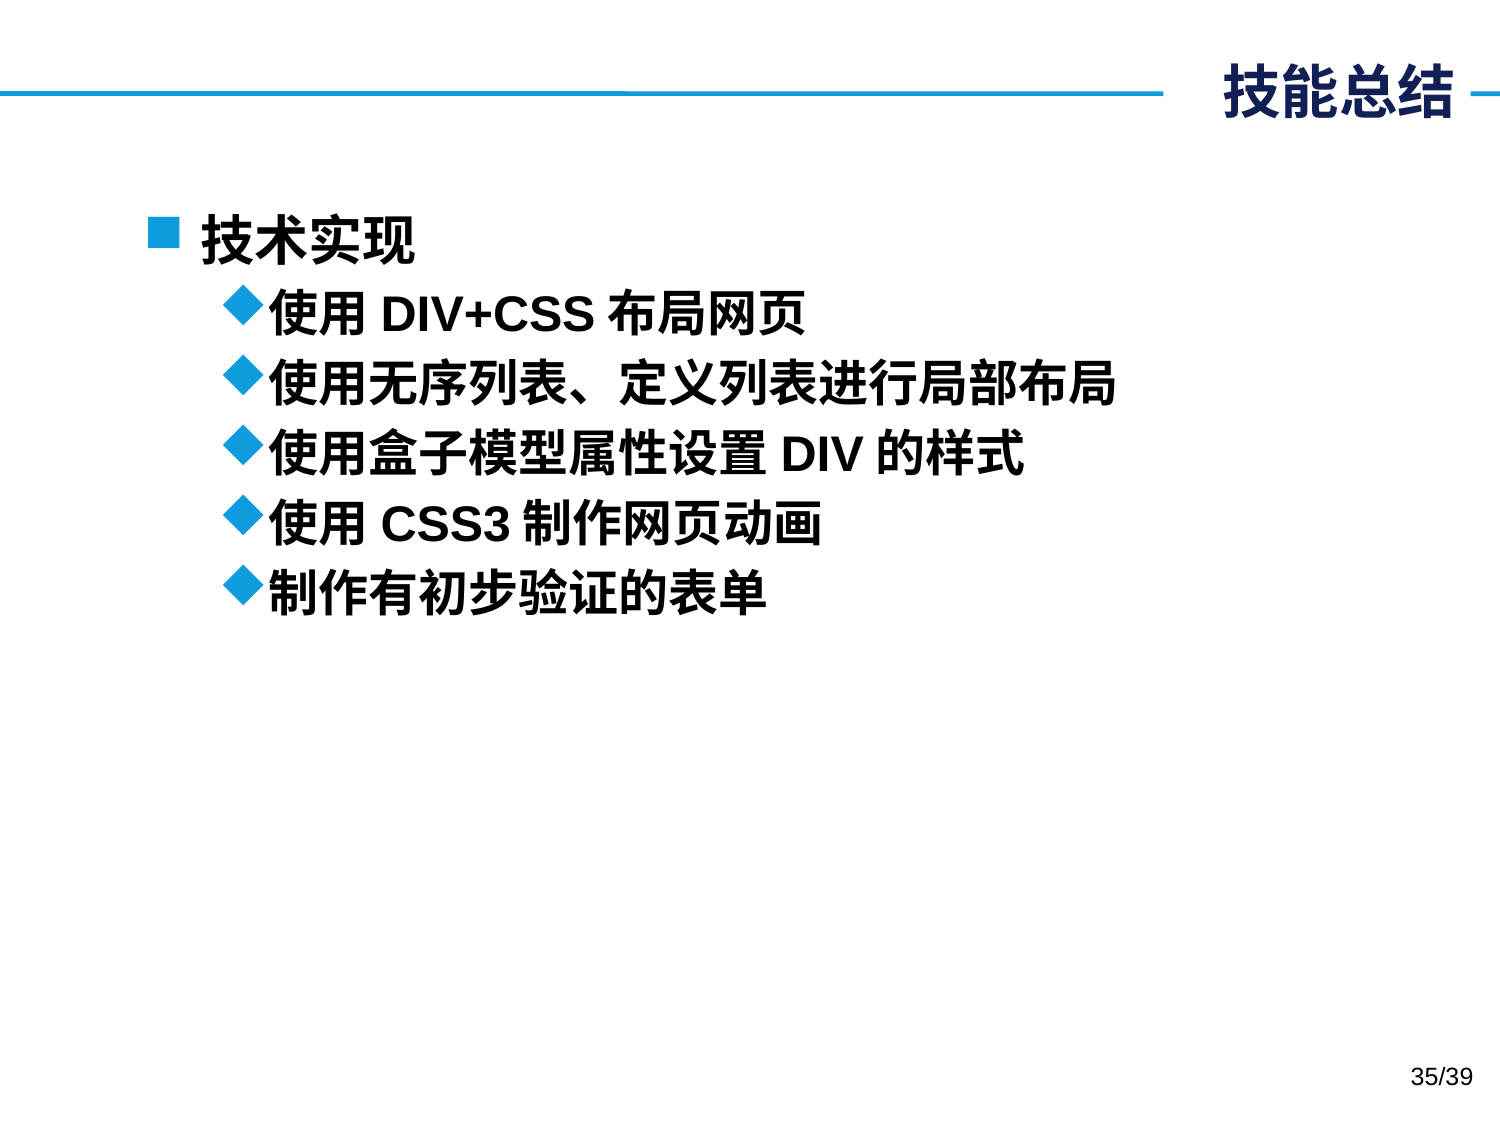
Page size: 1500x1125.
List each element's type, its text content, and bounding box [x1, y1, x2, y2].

slide_number 35/39 [1138, 1053, 1489, 1114]
list 技术实现 使用DIV+CSS布局网页 使用无序列表、定义列表进行局部布局 使用盒子模型属性设置DIV的样式 使用CSS3制作网页动画 制作有初步验证的表单 [128, 199, 1383, 1043]
title 技能总结 [1163, 46, 1471, 133]
